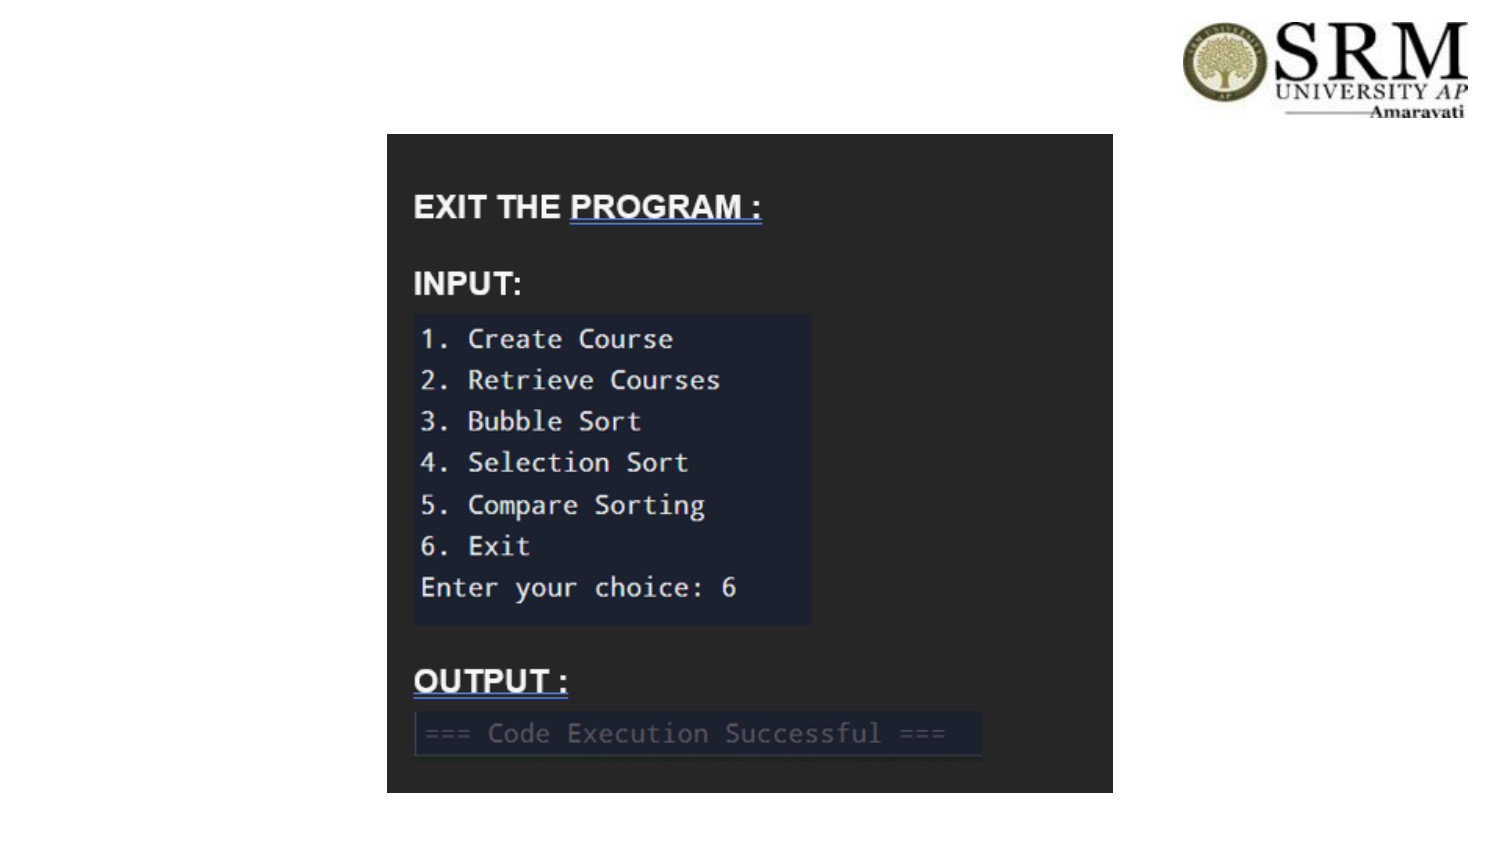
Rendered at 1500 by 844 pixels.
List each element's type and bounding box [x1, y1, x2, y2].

picture [1183, 22, 1468, 118]
picture [387, 134, 1113, 793]
